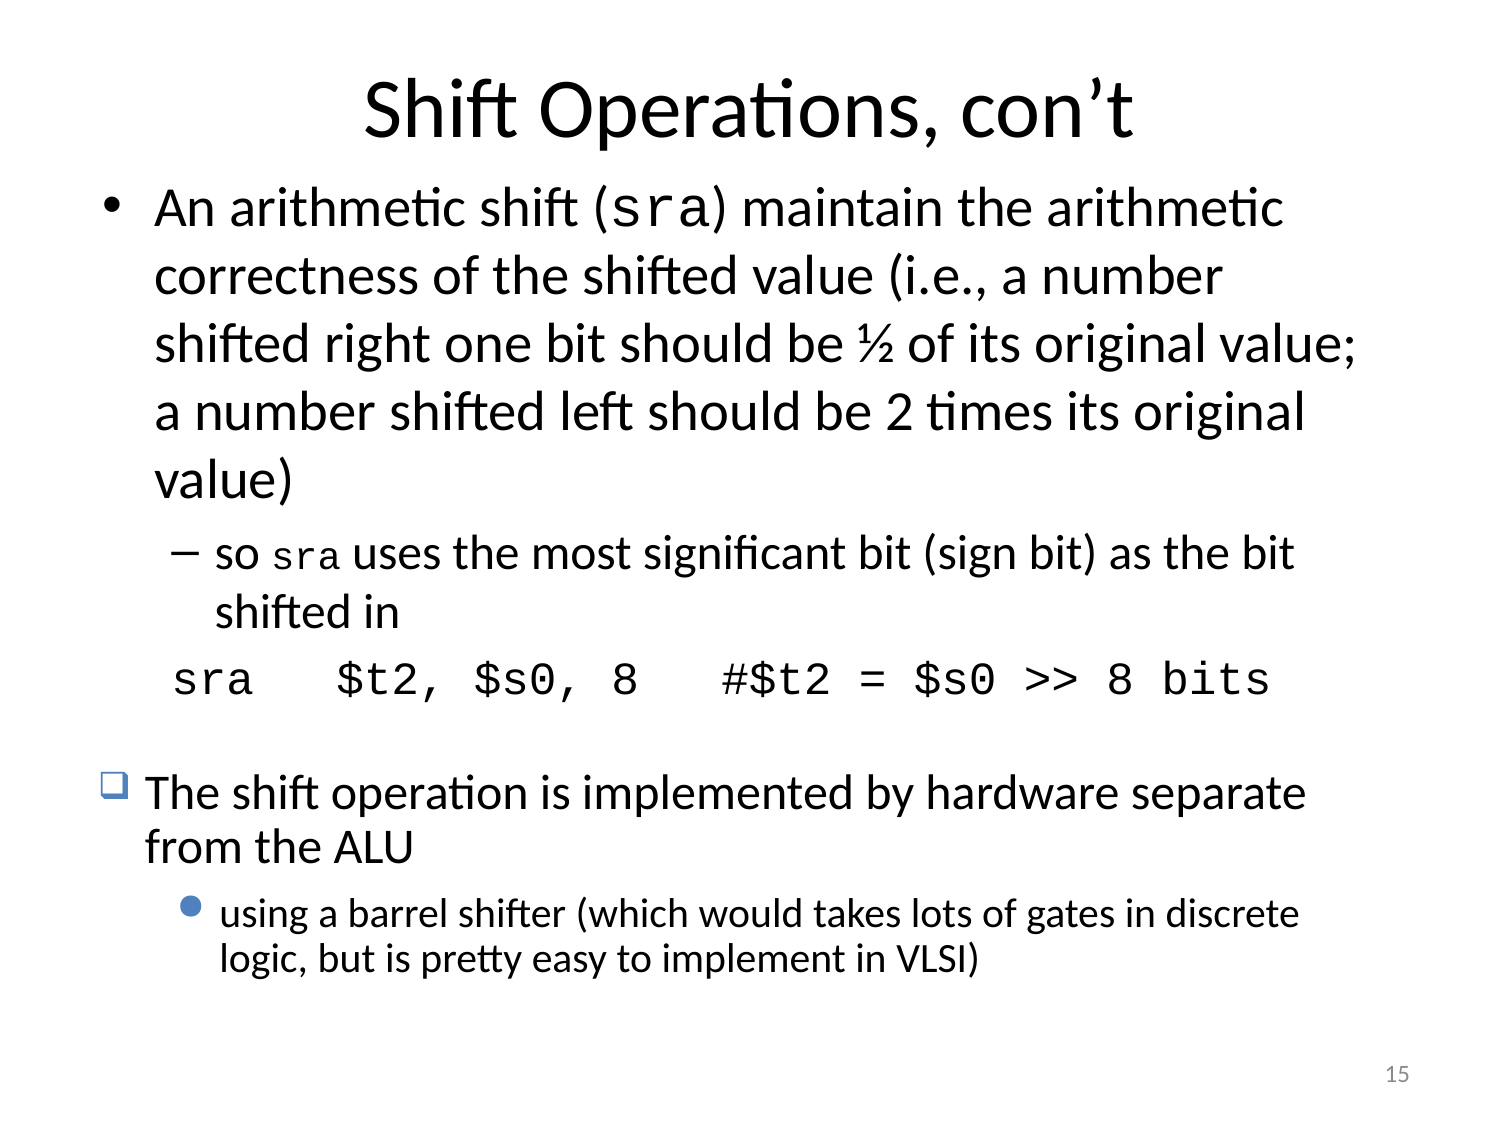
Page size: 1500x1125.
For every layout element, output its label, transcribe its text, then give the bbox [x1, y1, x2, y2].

slide_number 15 [1074, 1042, 1425, 1103]
list An arithmetic shift (sra) maintain the arithmetic correctness of the shifted value (i.e., a number shifted right one bit should be ½ of its original value; a number shifted left should be 2 times its original value) so sra uses the most significant bit (sign bit) as the bit shifted in sra $t2, $s0, 8 #$t2 = $s0 >> 8 bits [87, 162, 1375, 713]
title Shift Operations, con’t [75, 45, 1425, 163]
text_box The shift operation is implemented by hardware separate from the ALU using a barrel shifter (which would takes lots of gates in discrete logic, but is pretty easy to implement in VLSI) [87, 762, 1375, 986]
